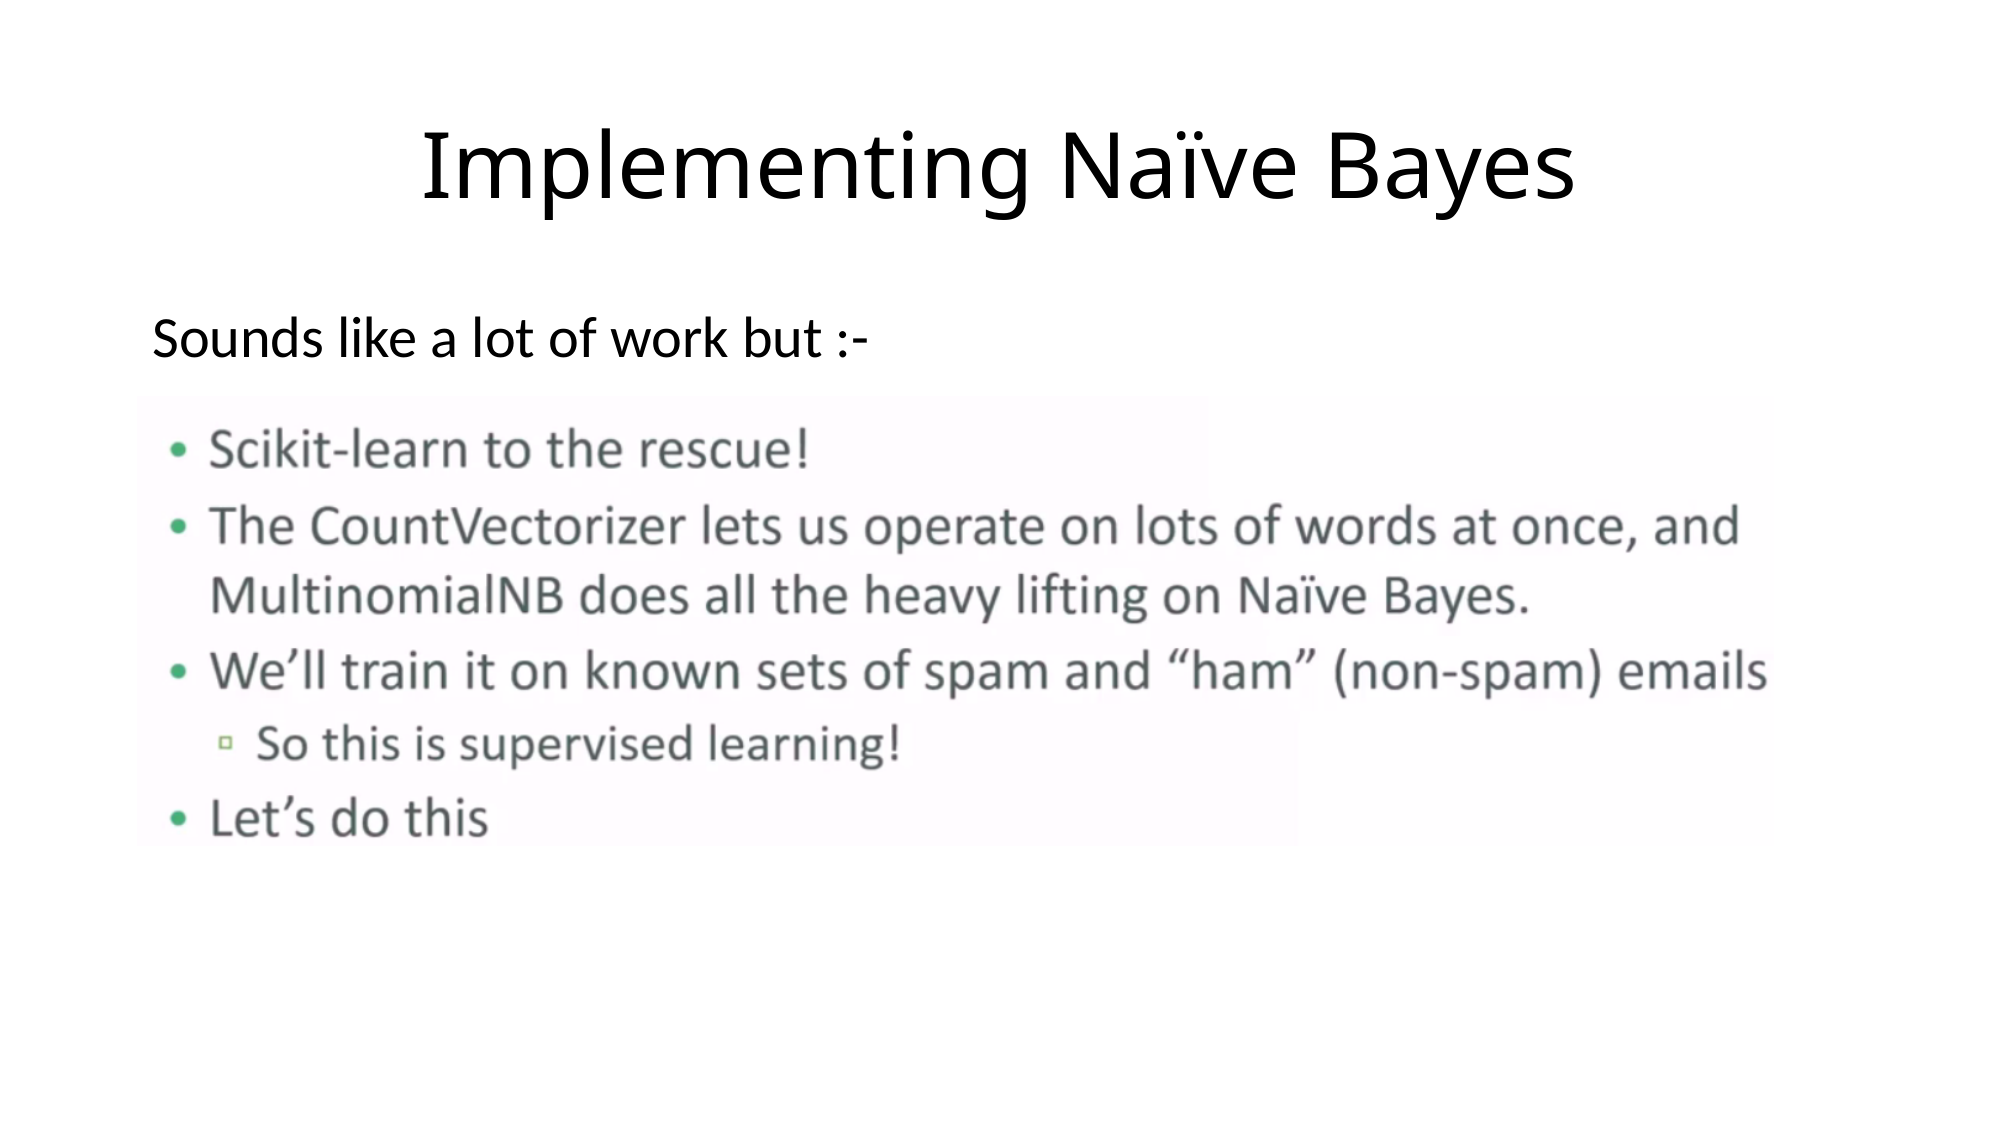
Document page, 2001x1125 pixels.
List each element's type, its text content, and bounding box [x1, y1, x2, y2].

list Sounds like a lot of work but :- [137, 299, 1863, 1014]
title Implementing Naïve Bayes [137, 59, 1863, 278]
picture [137, 396, 1774, 846]
